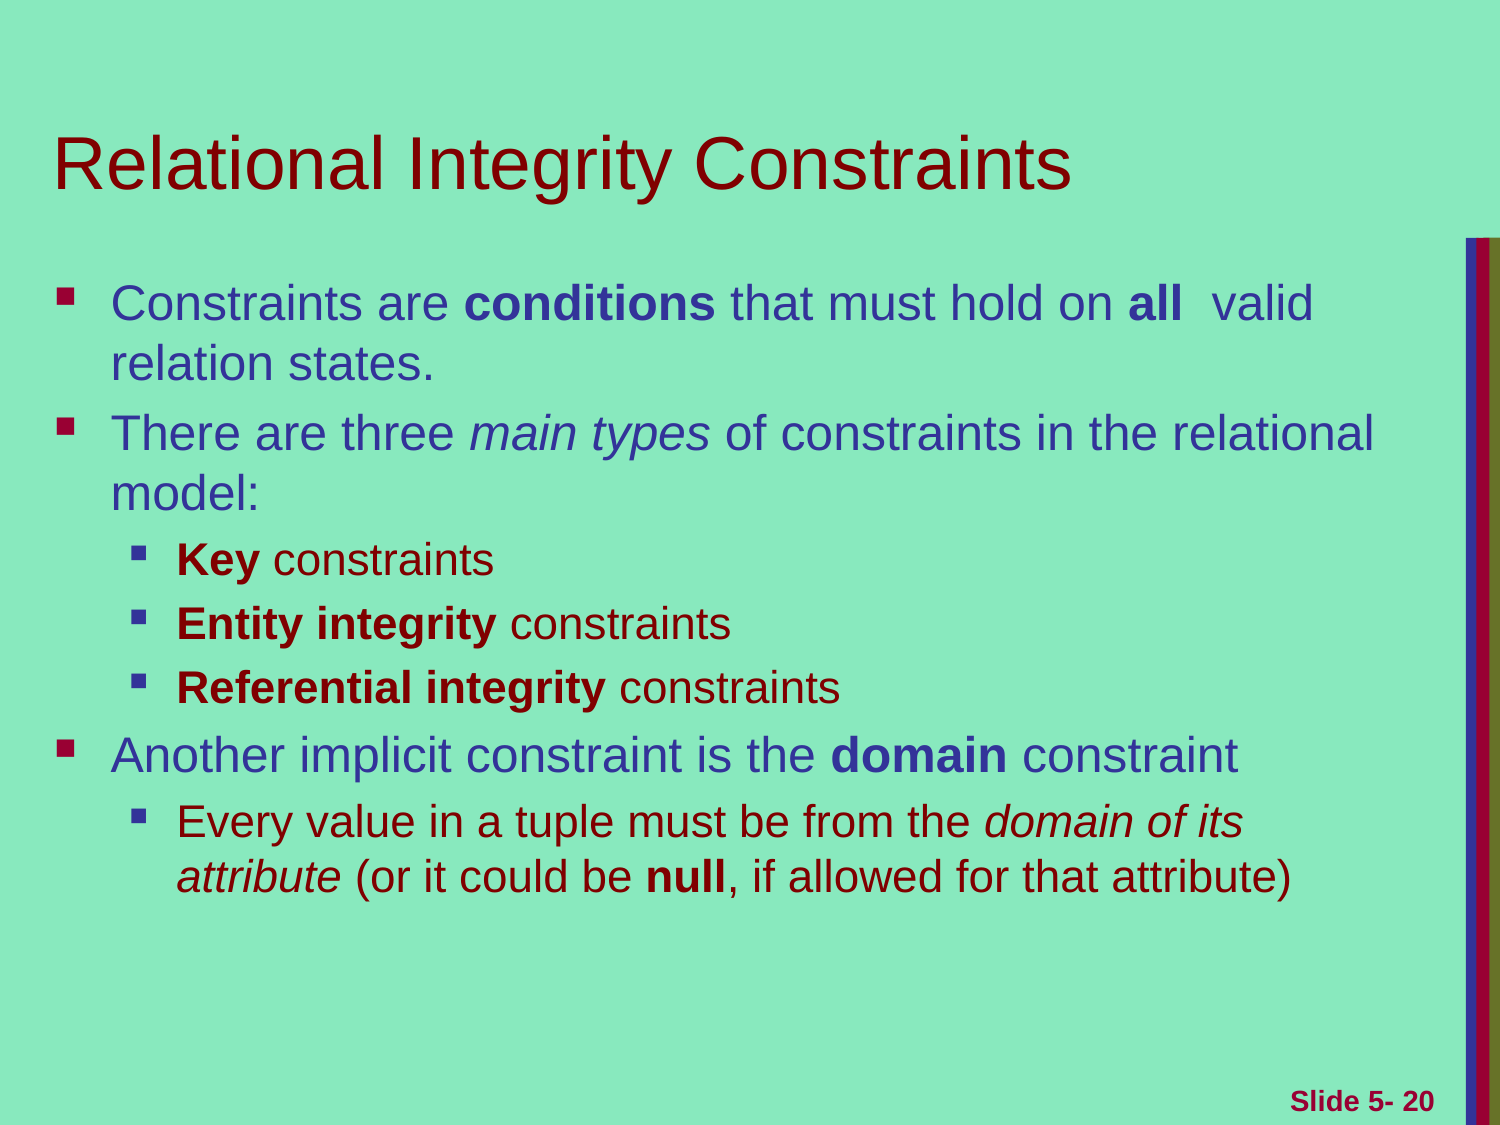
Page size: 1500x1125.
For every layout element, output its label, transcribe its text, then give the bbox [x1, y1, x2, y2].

slide_number Slide 5- 20 [1137, 1050, 1450, 1125]
list Constraints are conditions that must hold on all valid relation states. There are three main types of constraints in the relational model: Key constraints Entity integrity constraints Referential integrity constraints Another implicit constraint is the domain constraint Every value in a tuple must be from the domain of its attribute (or it could be null, if allowed for that attribute) [39, 262, 1400, 1013]
title Relational Integrity Constraints [37, 49, 1317, 213]
